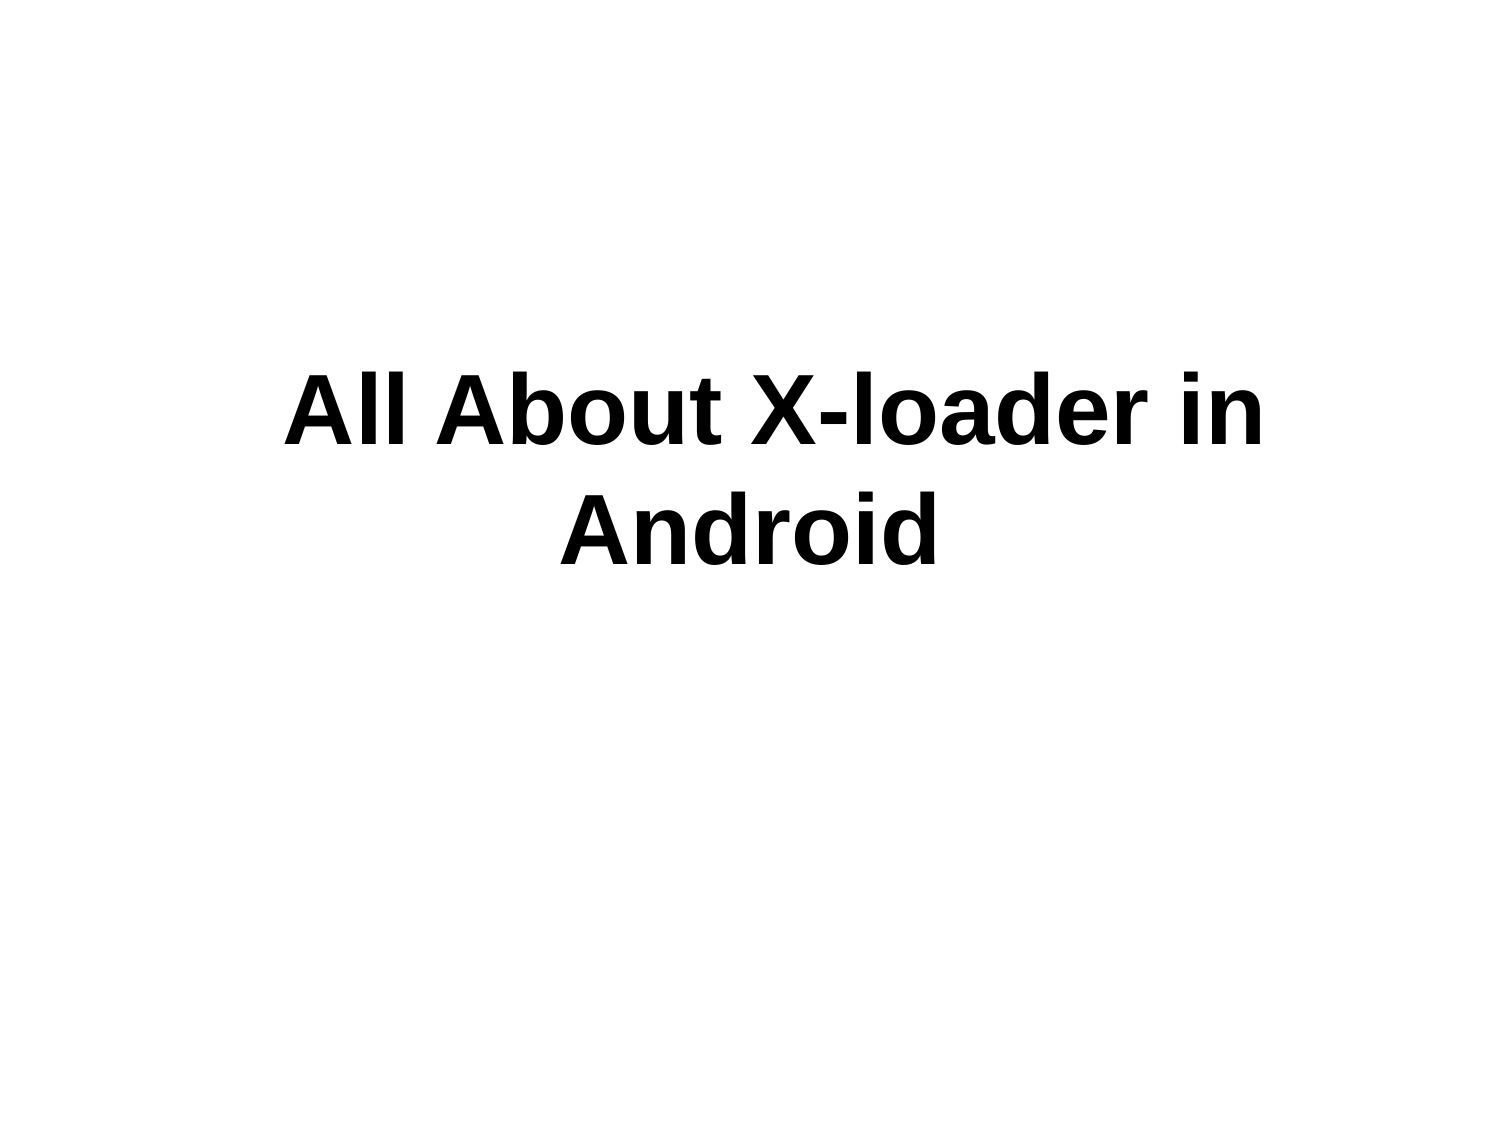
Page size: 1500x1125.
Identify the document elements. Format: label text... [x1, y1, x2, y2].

title All About X-loader in Android [112, 346, 1388, 600]
